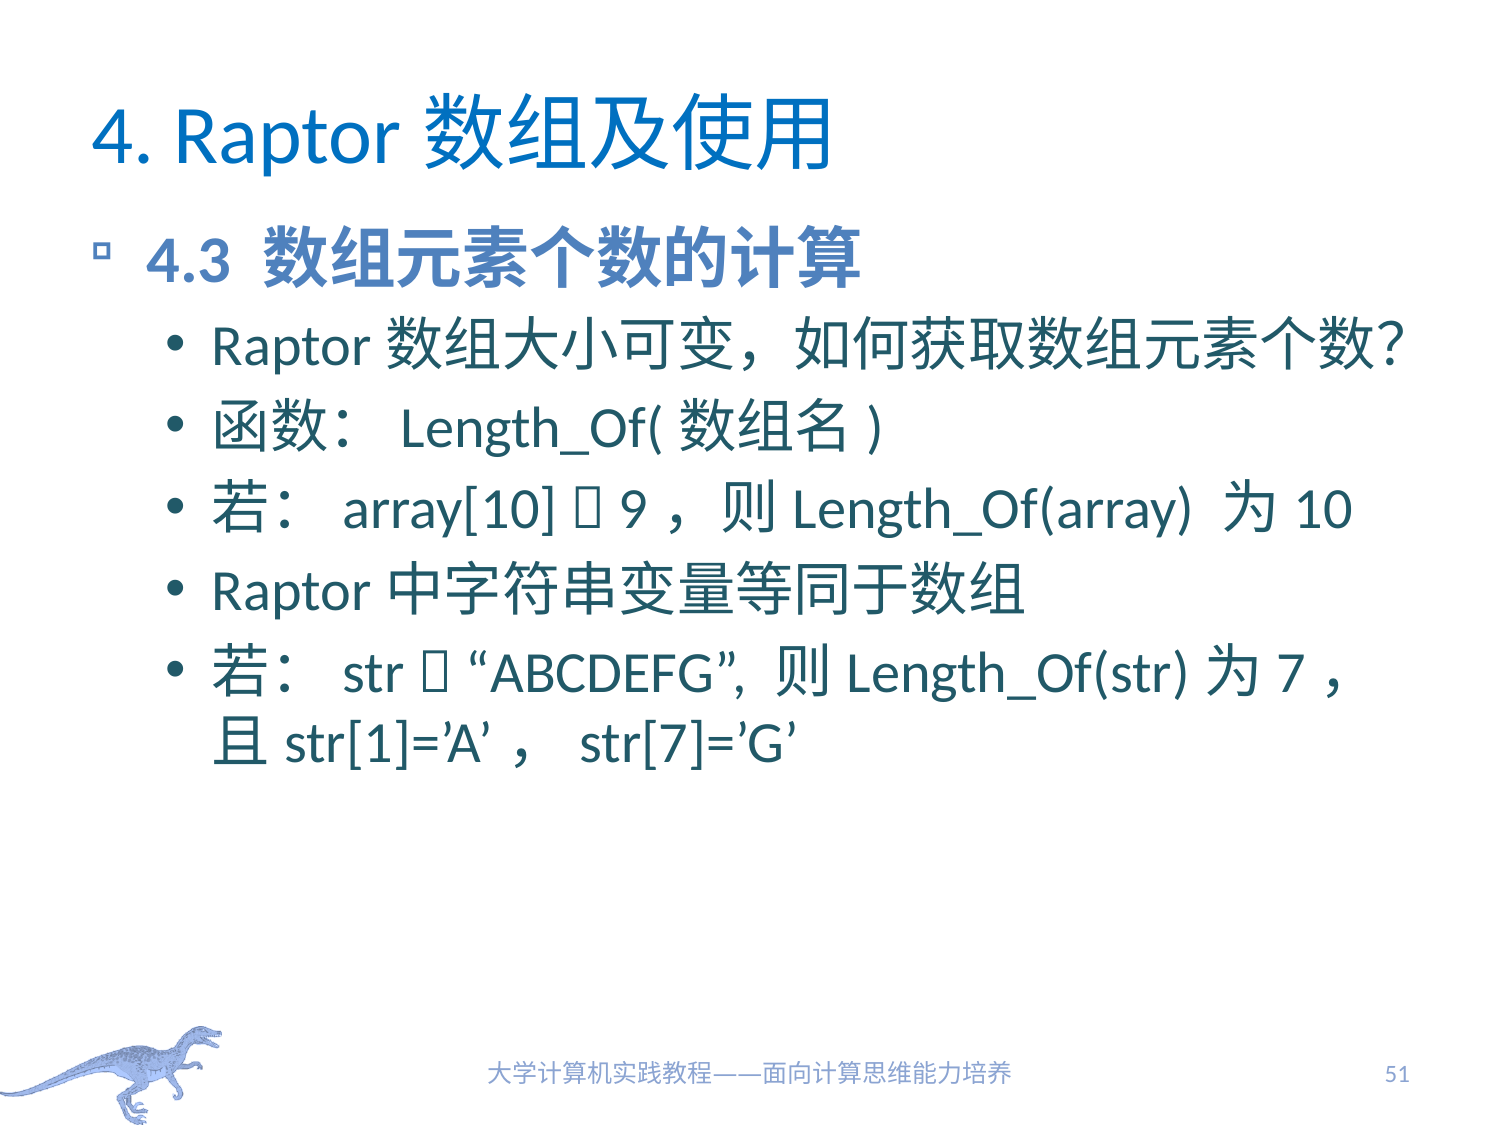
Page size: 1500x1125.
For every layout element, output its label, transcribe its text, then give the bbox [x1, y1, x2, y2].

title 4. Raptor数组及使用 [76, 66, 1427, 194]
slide_number 51 [1074, 1042, 1425, 1103]
list 4.3 数组元素个数的计算 Raptor数组大小可变，如何获取数组元素个数？ 函数：Length_Of(数组名) 若：array[10]  9，则Length_Of(array) 为10 Raptor中字符串变量等同于数组 若：str  “ABCDEFG”, 则Length_Of(str)为7，且str[1]=’A’，str[7]=’G’ [75, 208, 1425, 1024]
footer 大学计算机实践教程——面向计算思维能力培养 [431, 1042, 1069, 1103]
